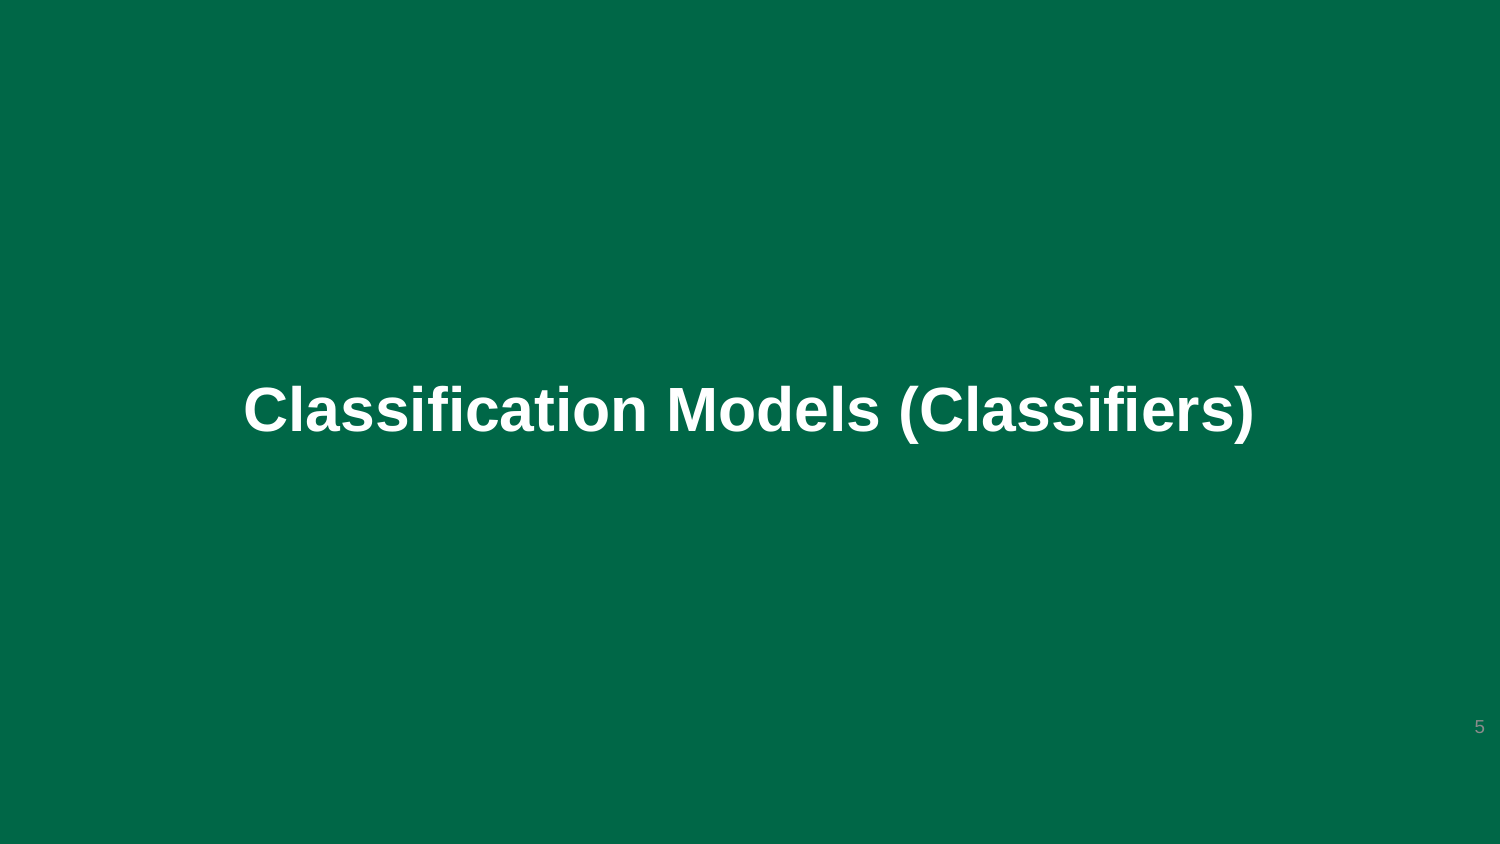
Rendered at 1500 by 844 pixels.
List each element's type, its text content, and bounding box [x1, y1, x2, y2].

title Classification Models (Classifiers) [103, 329, 1397, 493]
slide_number 5 [1149, 703, 1500, 749]
